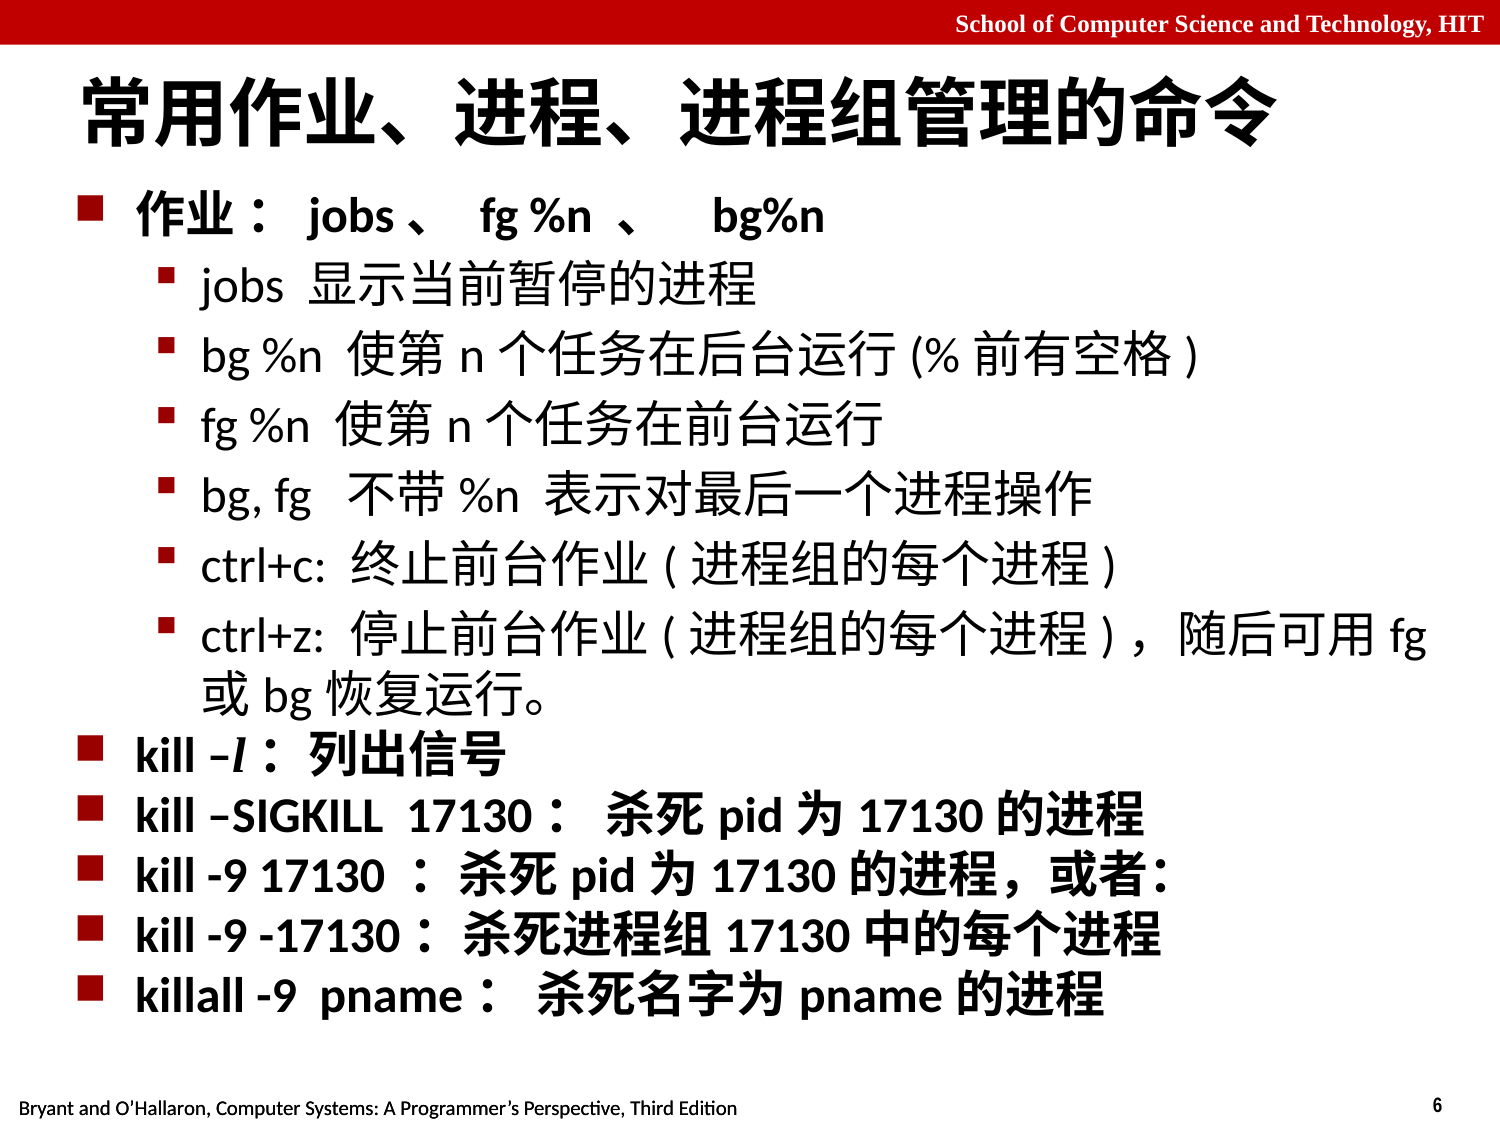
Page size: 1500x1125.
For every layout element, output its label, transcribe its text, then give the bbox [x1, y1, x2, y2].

list 作业 ：jobs、 fg %n 、 bg%n jobs 显示当前暂停的进程 bg %n 使第n个任务在后台运行(%前有空格) fg %n 使第n个任务在前台运行 bg, fg 不带%n 表示对最后一个进程操作 ctrl+c: 终止前台作业(进程组的每个进程) ctrl+z: 停止前台作业(进程组的每个进程)，随后可用fg 或bg恢复运行。 kill –l：列出信号 kill –SIGKILL 17130： 杀死pid为17130的进程 kill -9 17130 ：杀死pid为17130的进程，或者： kill -9 -17130：杀死进程组17130中的每个进程 killall -9 pname： 杀死名字为pname的进程 [63, 174, 1474, 1063]
title 常用作业、进程、进程组管理的命令 [63, 48, 1500, 174]
